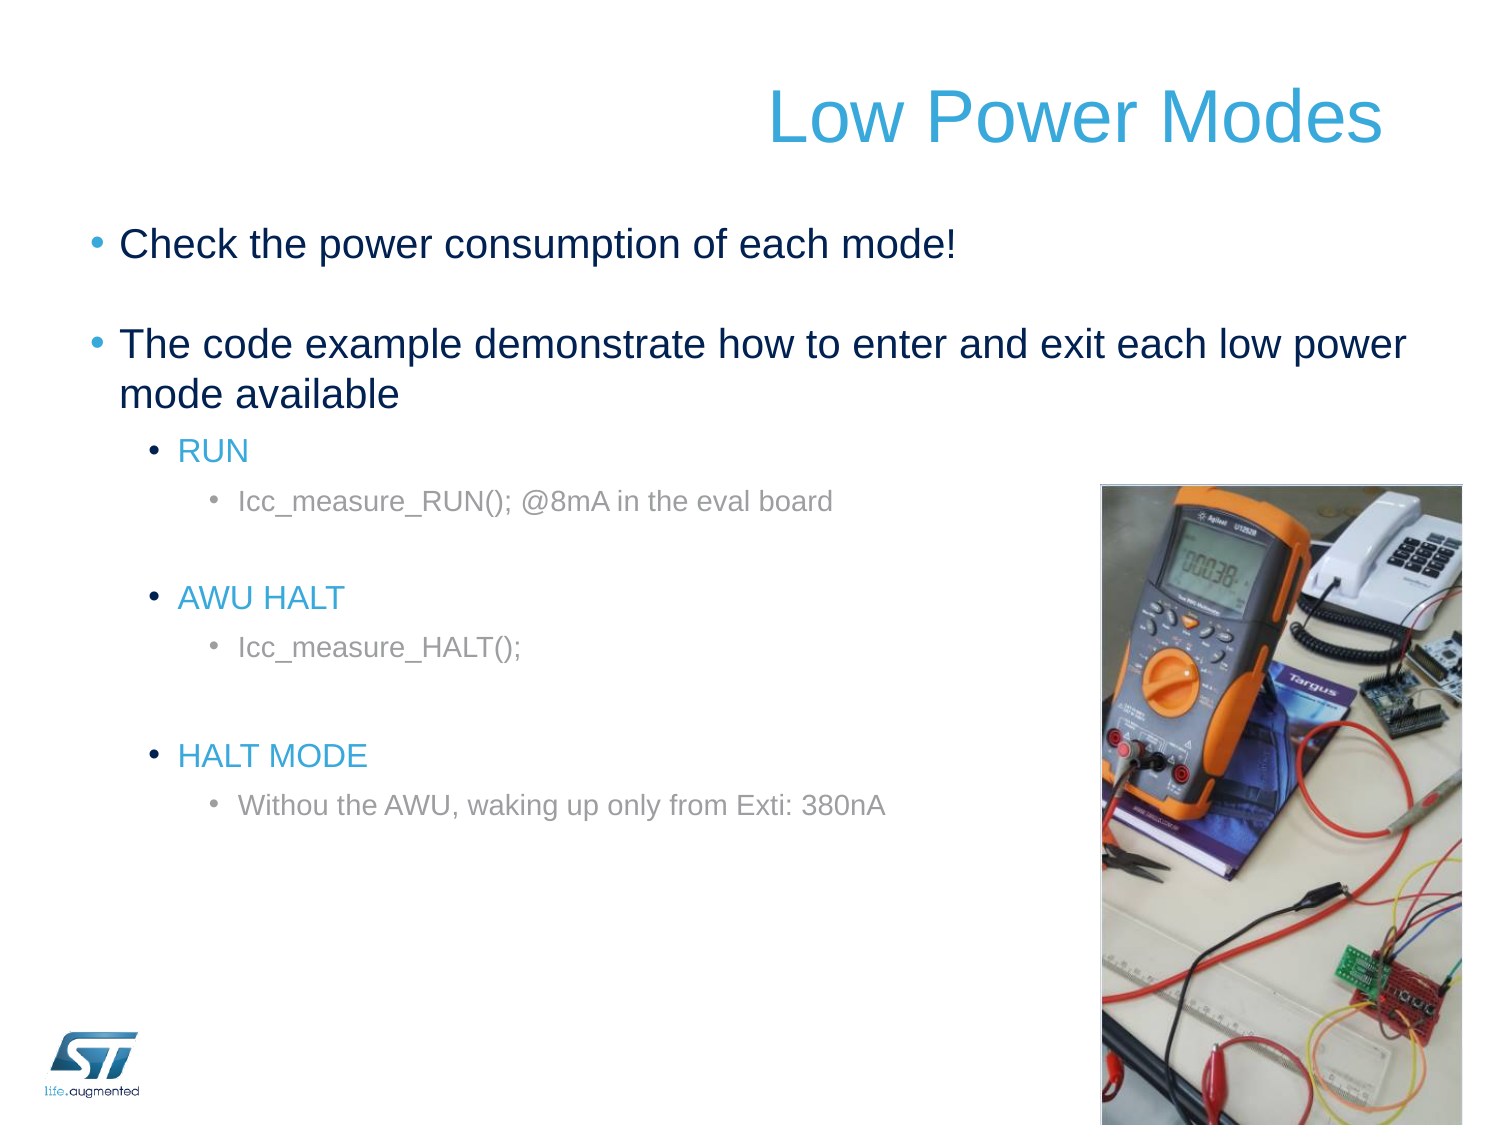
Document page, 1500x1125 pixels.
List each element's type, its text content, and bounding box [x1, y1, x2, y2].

list Check the power consumption of each mode! The code example demonstrate how to enter and exit each low power mode available RUN Icc_measure_RUN(); @8mA in the eval board AWU HALT Icc_measure_HALT(); HALT MODE Withou the AWU, waking up only from Exti: 380nA [75, 209, 1425, 812]
picture [37, 1022, 147, 1104]
title Low Power Modes [75, 19, 1400, 207]
picture [1099, 484, 1463, 1125]
